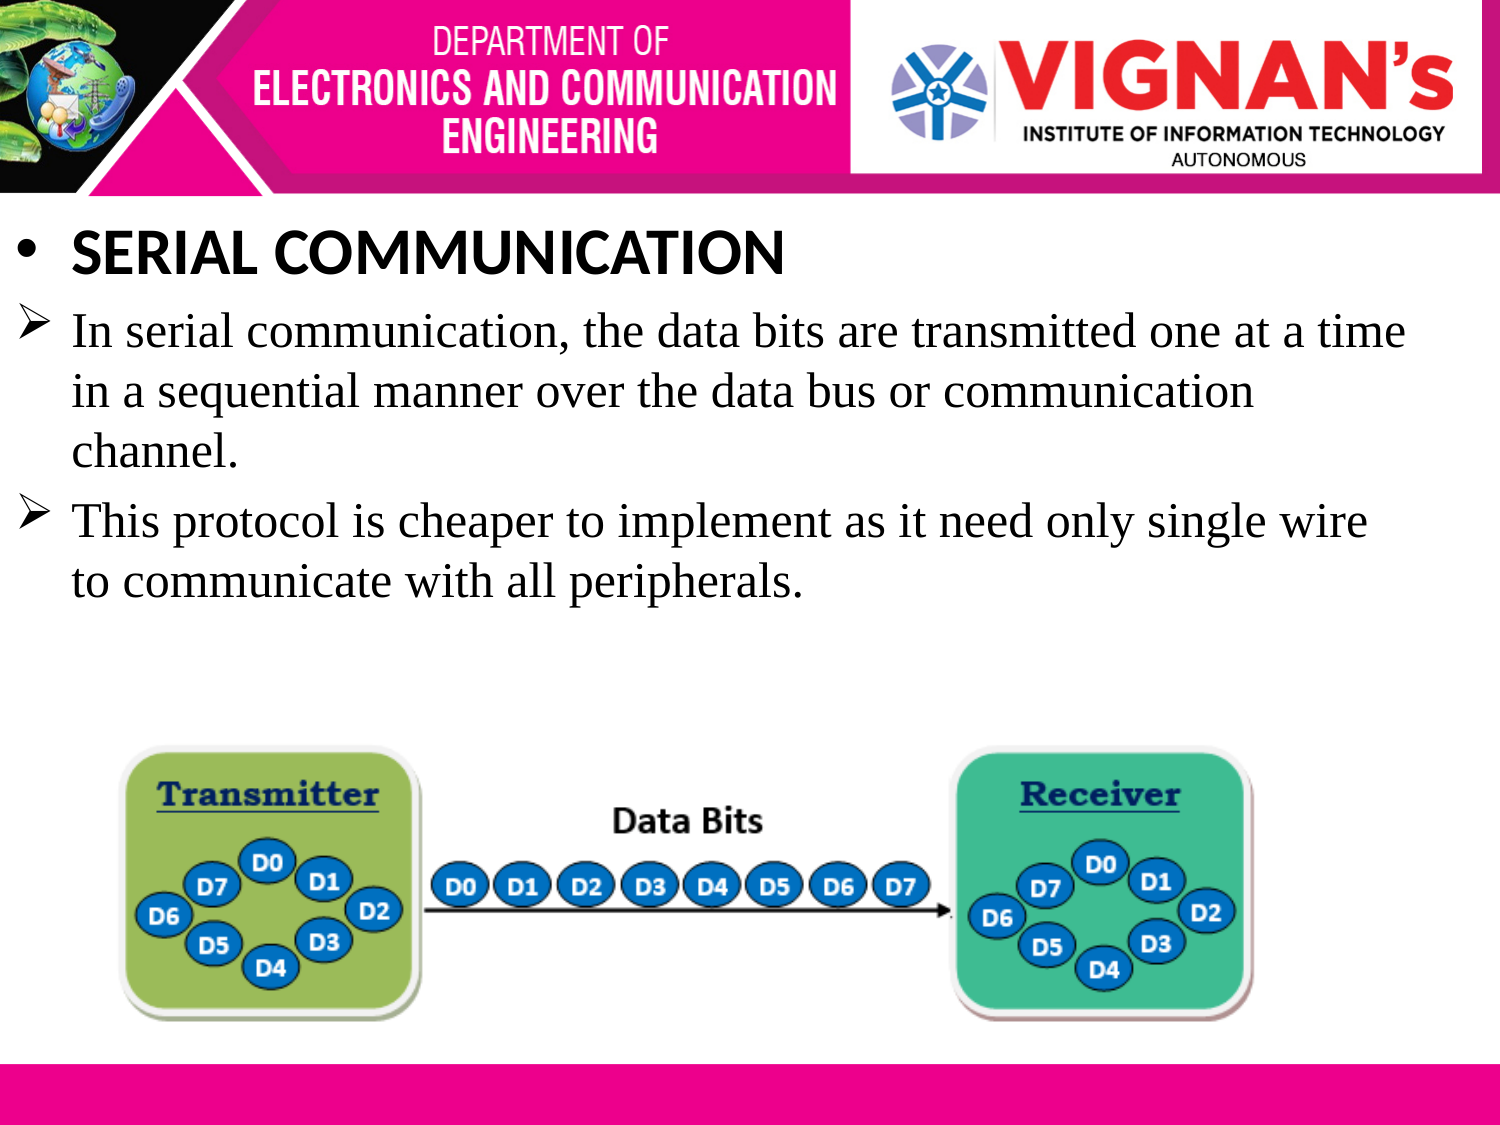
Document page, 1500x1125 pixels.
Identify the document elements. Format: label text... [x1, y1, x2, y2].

picture [112, 717, 1263, 1046]
list SERIAL COMMUNICATION In serial communication, the data bits are transmitted one at a time in a sequential manner over the data bus or communication channel. This protocol is cheaper to implement as it need only single wire to communicate with all peripherals. [0, 200, 1425, 1050]
picture [0, 0, 1500, 1125]
